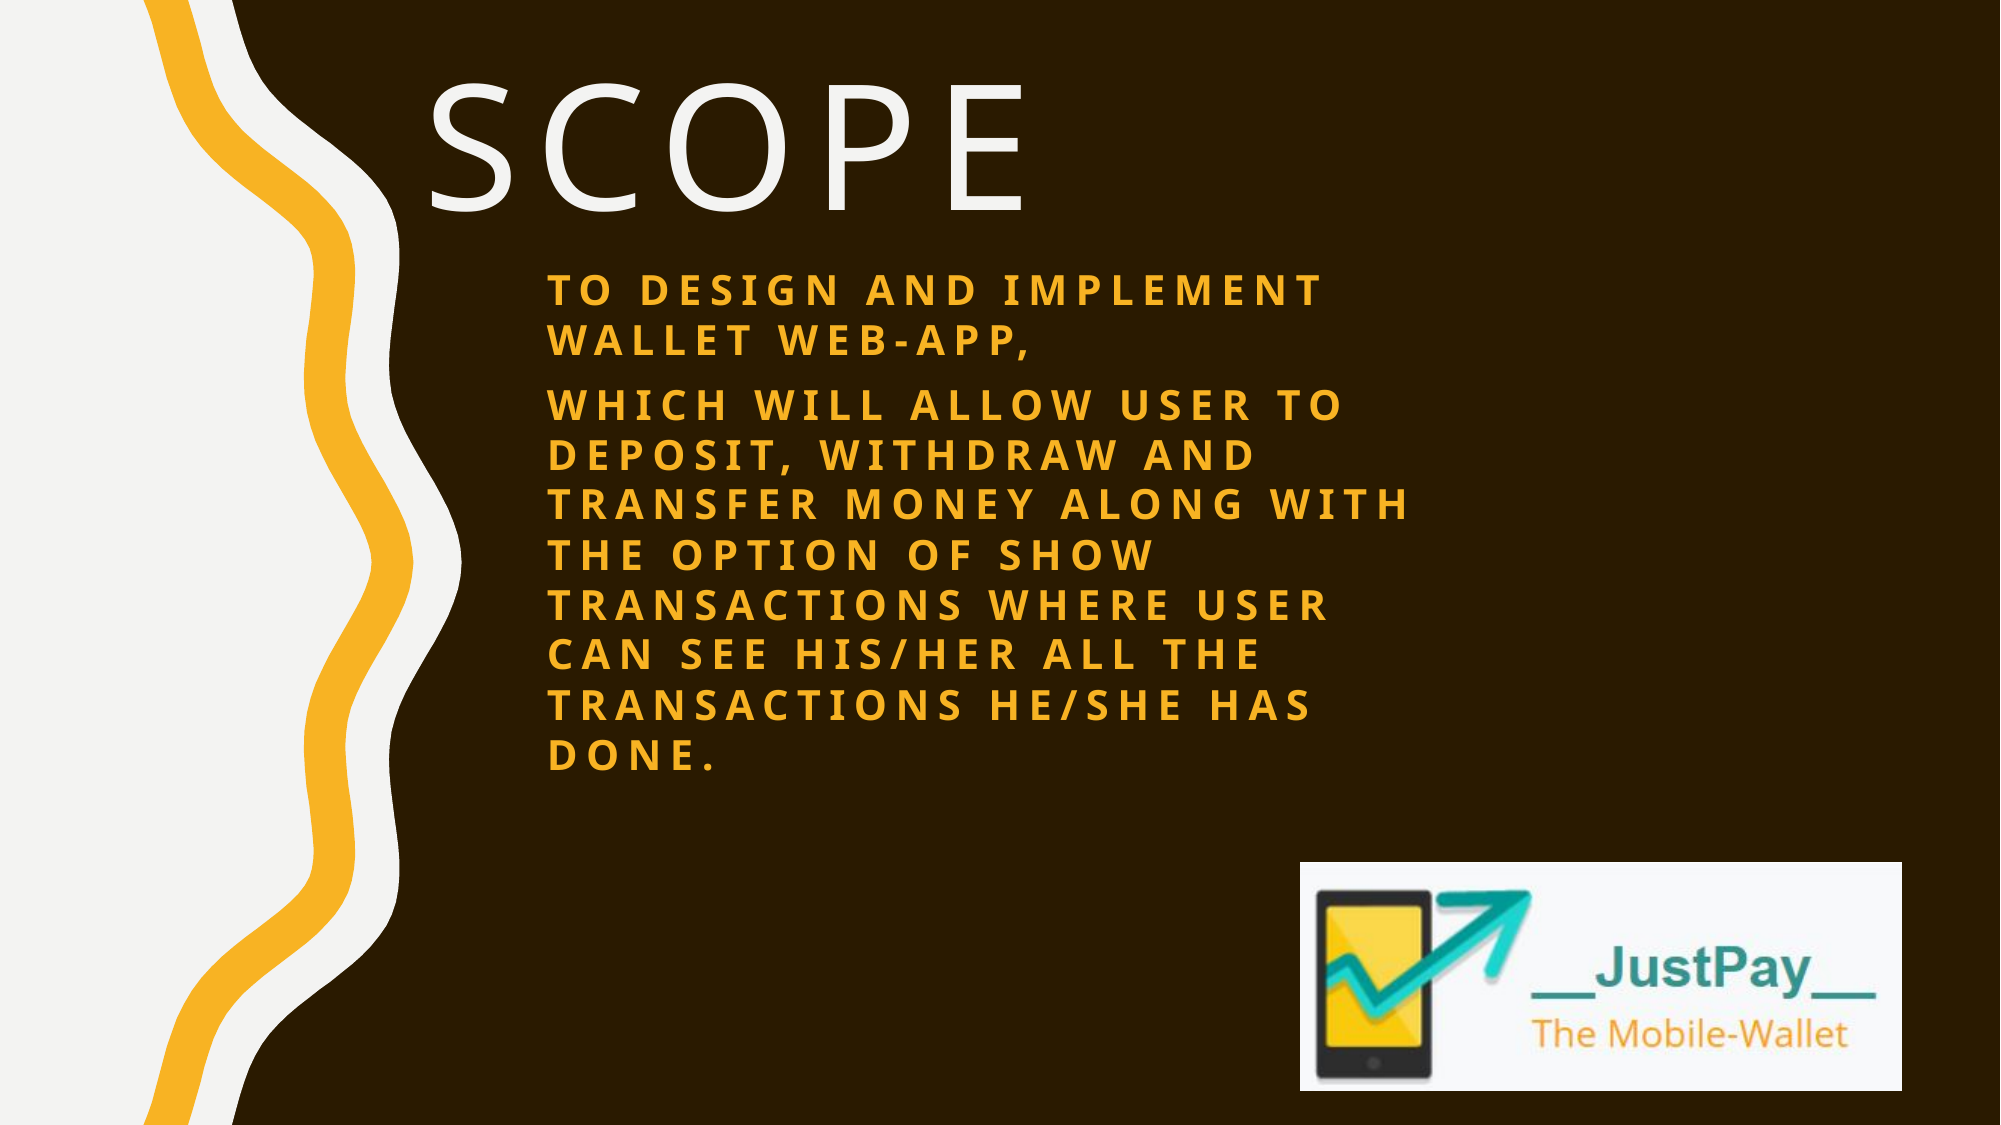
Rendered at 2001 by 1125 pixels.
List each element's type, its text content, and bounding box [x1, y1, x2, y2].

picture [1300, 862, 1902, 1091]
title Scope [408, 20, 1059, 257]
list To design and Implement wallet web-App, Which will allow user to deposit, withdraw and transfer money along with the option of show transactions where user can see his/her all the transactions he/she has done. [531, 256, 1470, 1003]
